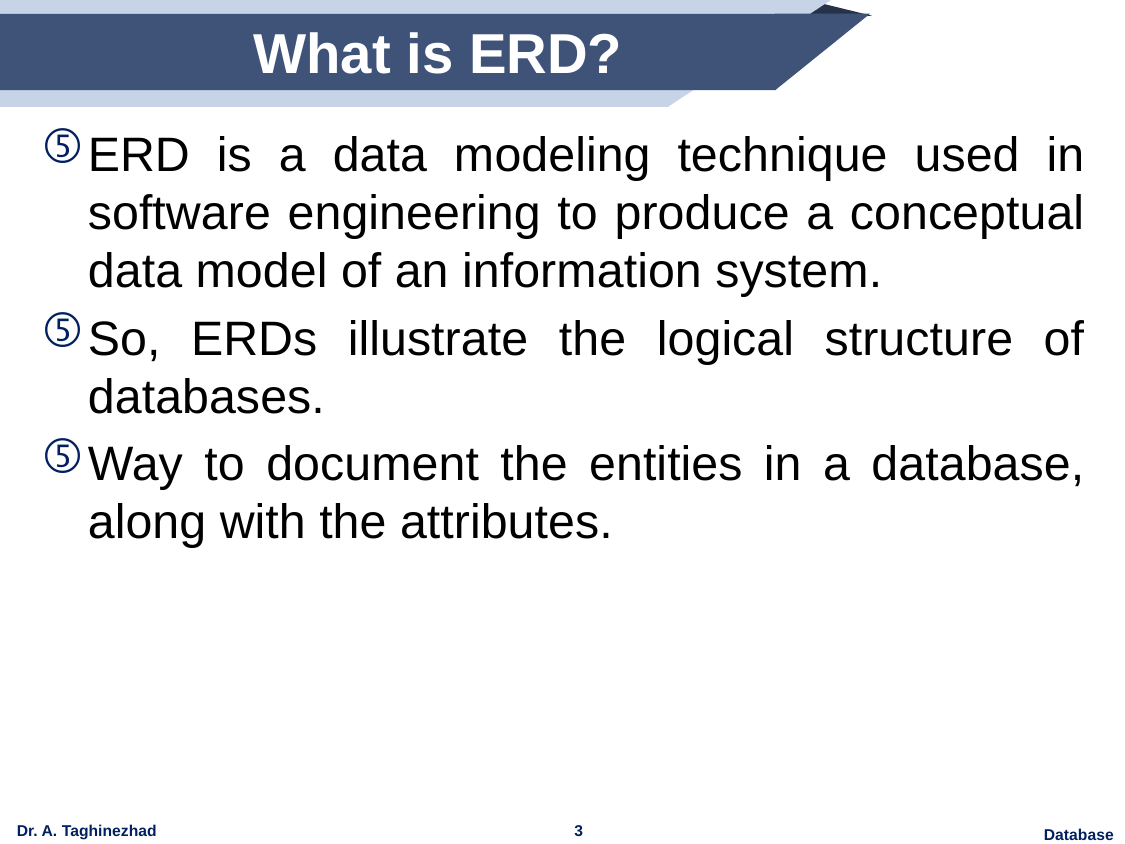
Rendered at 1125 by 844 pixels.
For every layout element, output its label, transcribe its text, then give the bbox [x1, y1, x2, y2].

title What is ERD? [99, 14, 777, 88]
list ERD is a data modeling technique used in software engineering to produce a conceptual data model of an information system. So, ERDs illustrate the logical structure of databases. Way to document the entities in a database, along with the attributes. [16, 108, 1102, 782]
